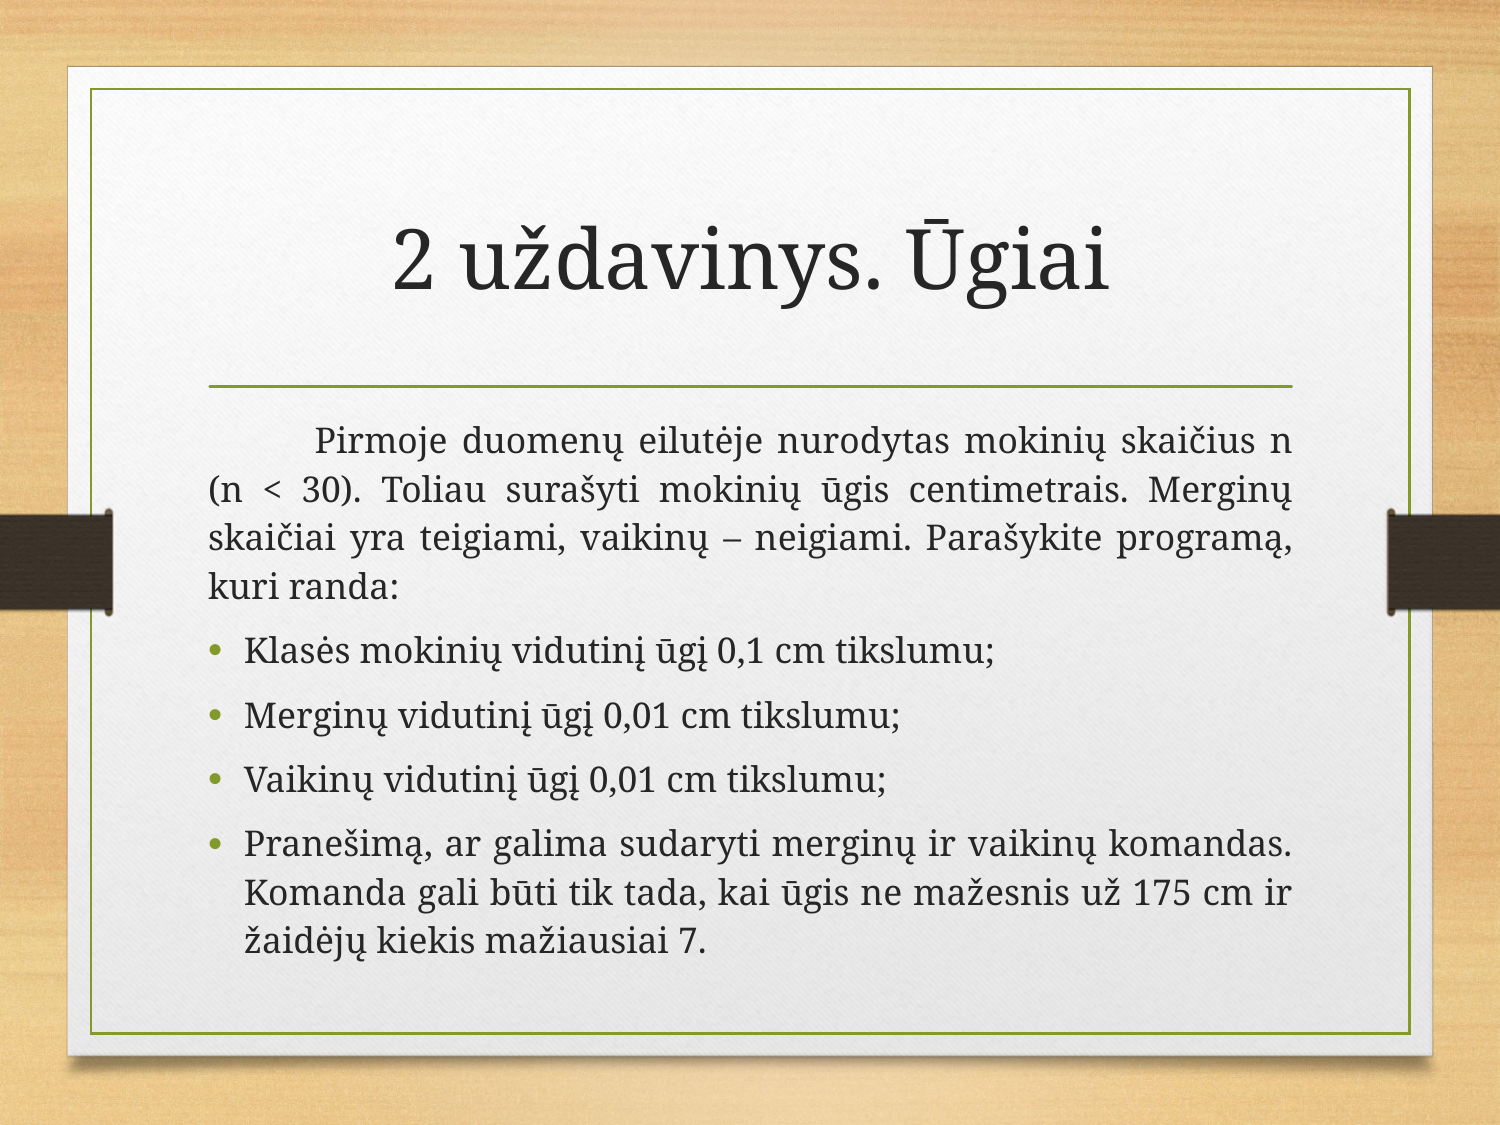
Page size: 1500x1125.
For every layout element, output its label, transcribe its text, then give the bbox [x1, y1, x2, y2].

title 2 uždavinys. Ūgiai [193, 150, 1309, 365]
list Pirmoje duomenų eilutėje nurodytas mokinių skaičius n (n < 30). Toliau surašyti mokinių ūgis centimetrais. Merginų skaičiai yra teigiami, vaikinų – neigiami. Parašykite programą, kuri randa: Klasės mokinių vidutinį ūgį 0,1 cm tikslumu; Merginų vidutinį ūgį 0,01 cm tikslumu; Vaikinų vidutinį ūgį 0,01 cm tikslumu; Pranešimą, ar galima sudaryti merginų ir vaikinų komandas. Komanda gali būti tik tada, kai ūgis ne mažesnis už 175 cm ir žaidėjų kiekis mažiausiai 7. [193, 408, 1309, 974]
picture [0, 0, 1500, 1125]
